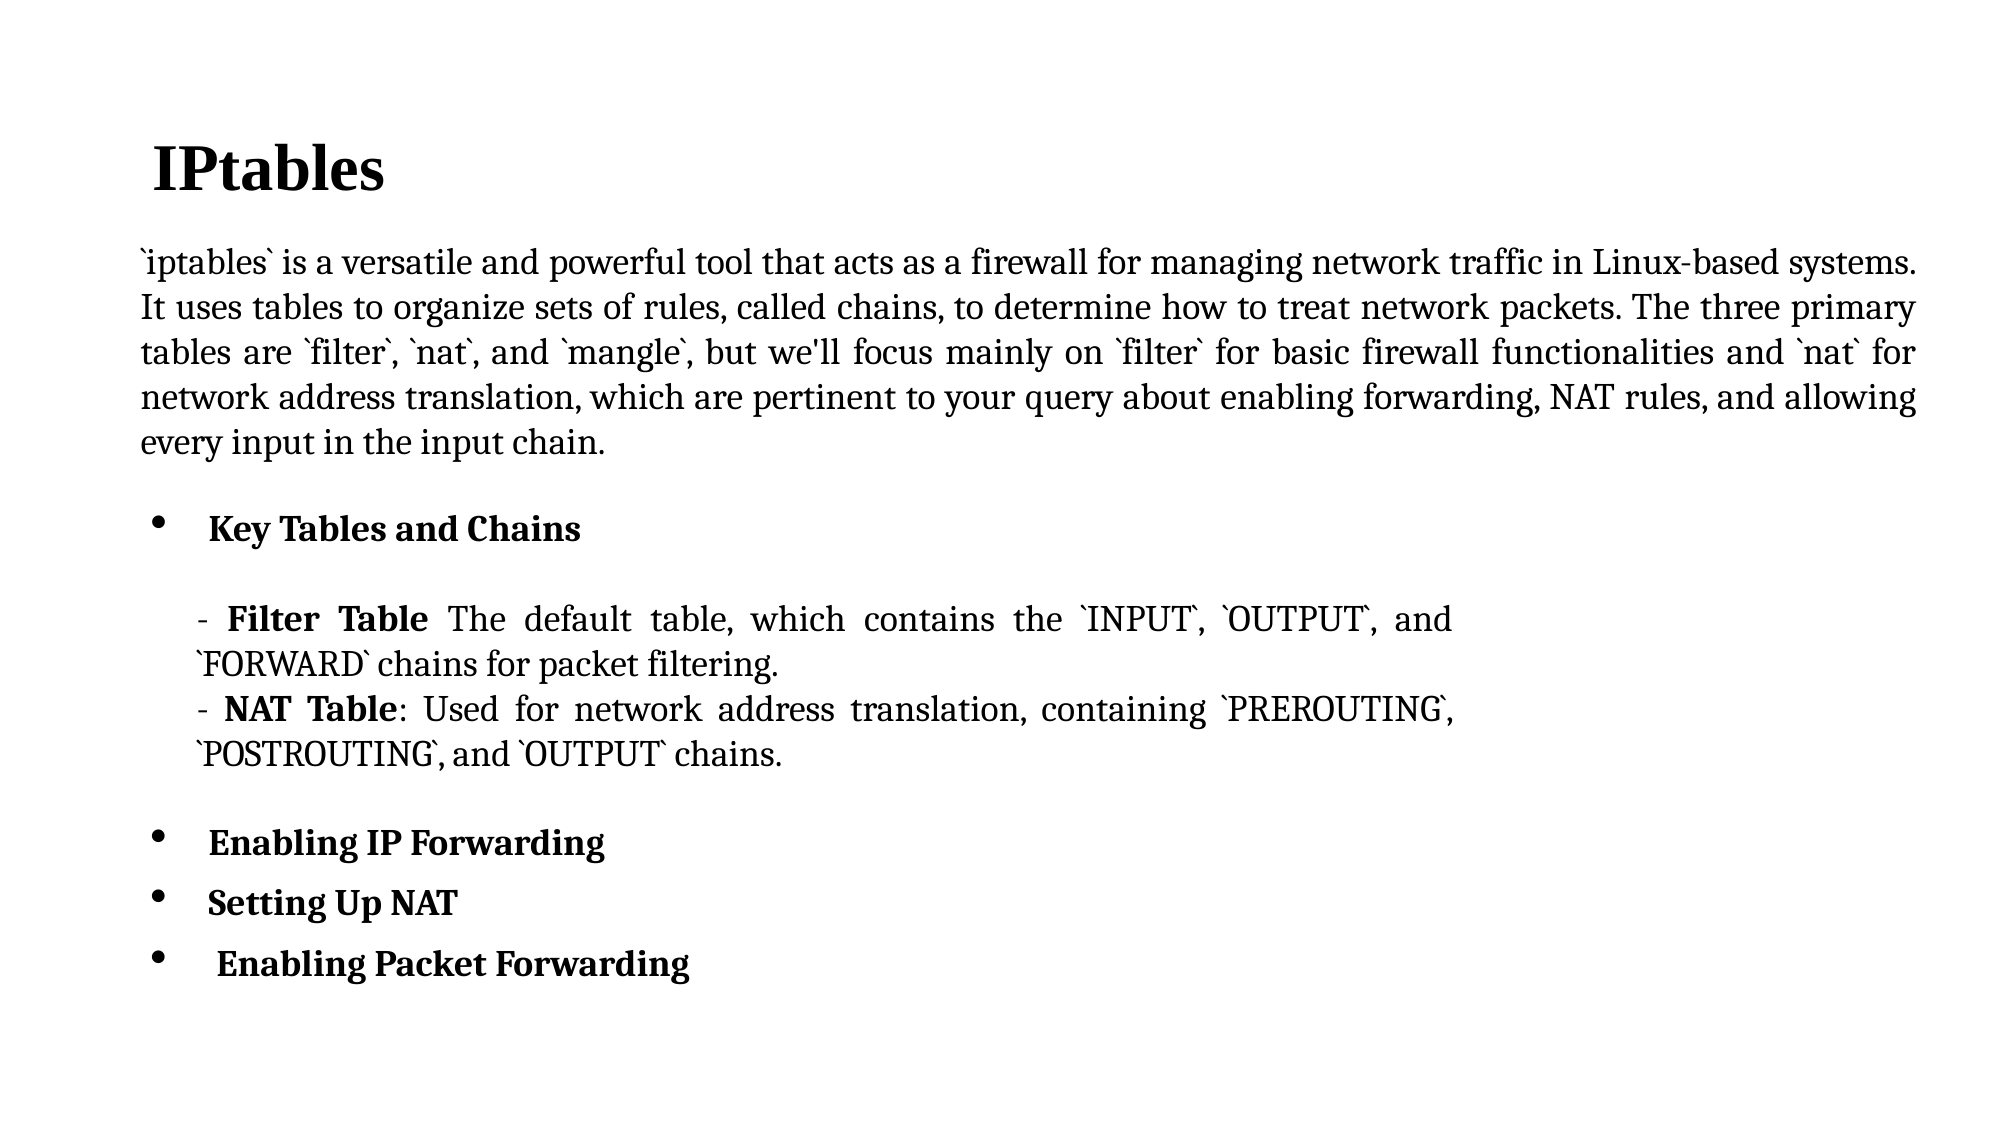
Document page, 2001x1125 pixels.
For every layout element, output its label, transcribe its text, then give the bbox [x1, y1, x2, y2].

text_box Key Tables and Chains - Filter Table The default table, which contains the `INPUT`, `OUTPUT`, and `FORWARD` chains for packet filtering. - NAT Table: Used for network address translation, containing `PREROUTING`, `POSTROUTING`, and `OUTPUT` chains. [137, 497, 1618, 782]
text_box `iptables` is a versatile and powerful tool that acts as a firewall for managing network traffic in Linux-based systems. It uses tables to organize sets of rules, called chains, to determine how to treat network packets. The three primary tables are `filter`, `nat`, and `mangle`, but we'll focus mainly on `filter` for basic firewall functionalities and `nat` for network address translation, which are pertinent to your query about enabling forwarding, NAT rules, and allowing every input in the input chain. [81, 229, 2000, 469]
title IPtables [137, 59, 1863, 229]
text_box Setting Up NAT [137, 870, 1179, 931]
text_box Enabling Packet Forwarding [137, 931, 1179, 992]
text_box Enabling IP Forwarding [137, 810, 1179, 870]
